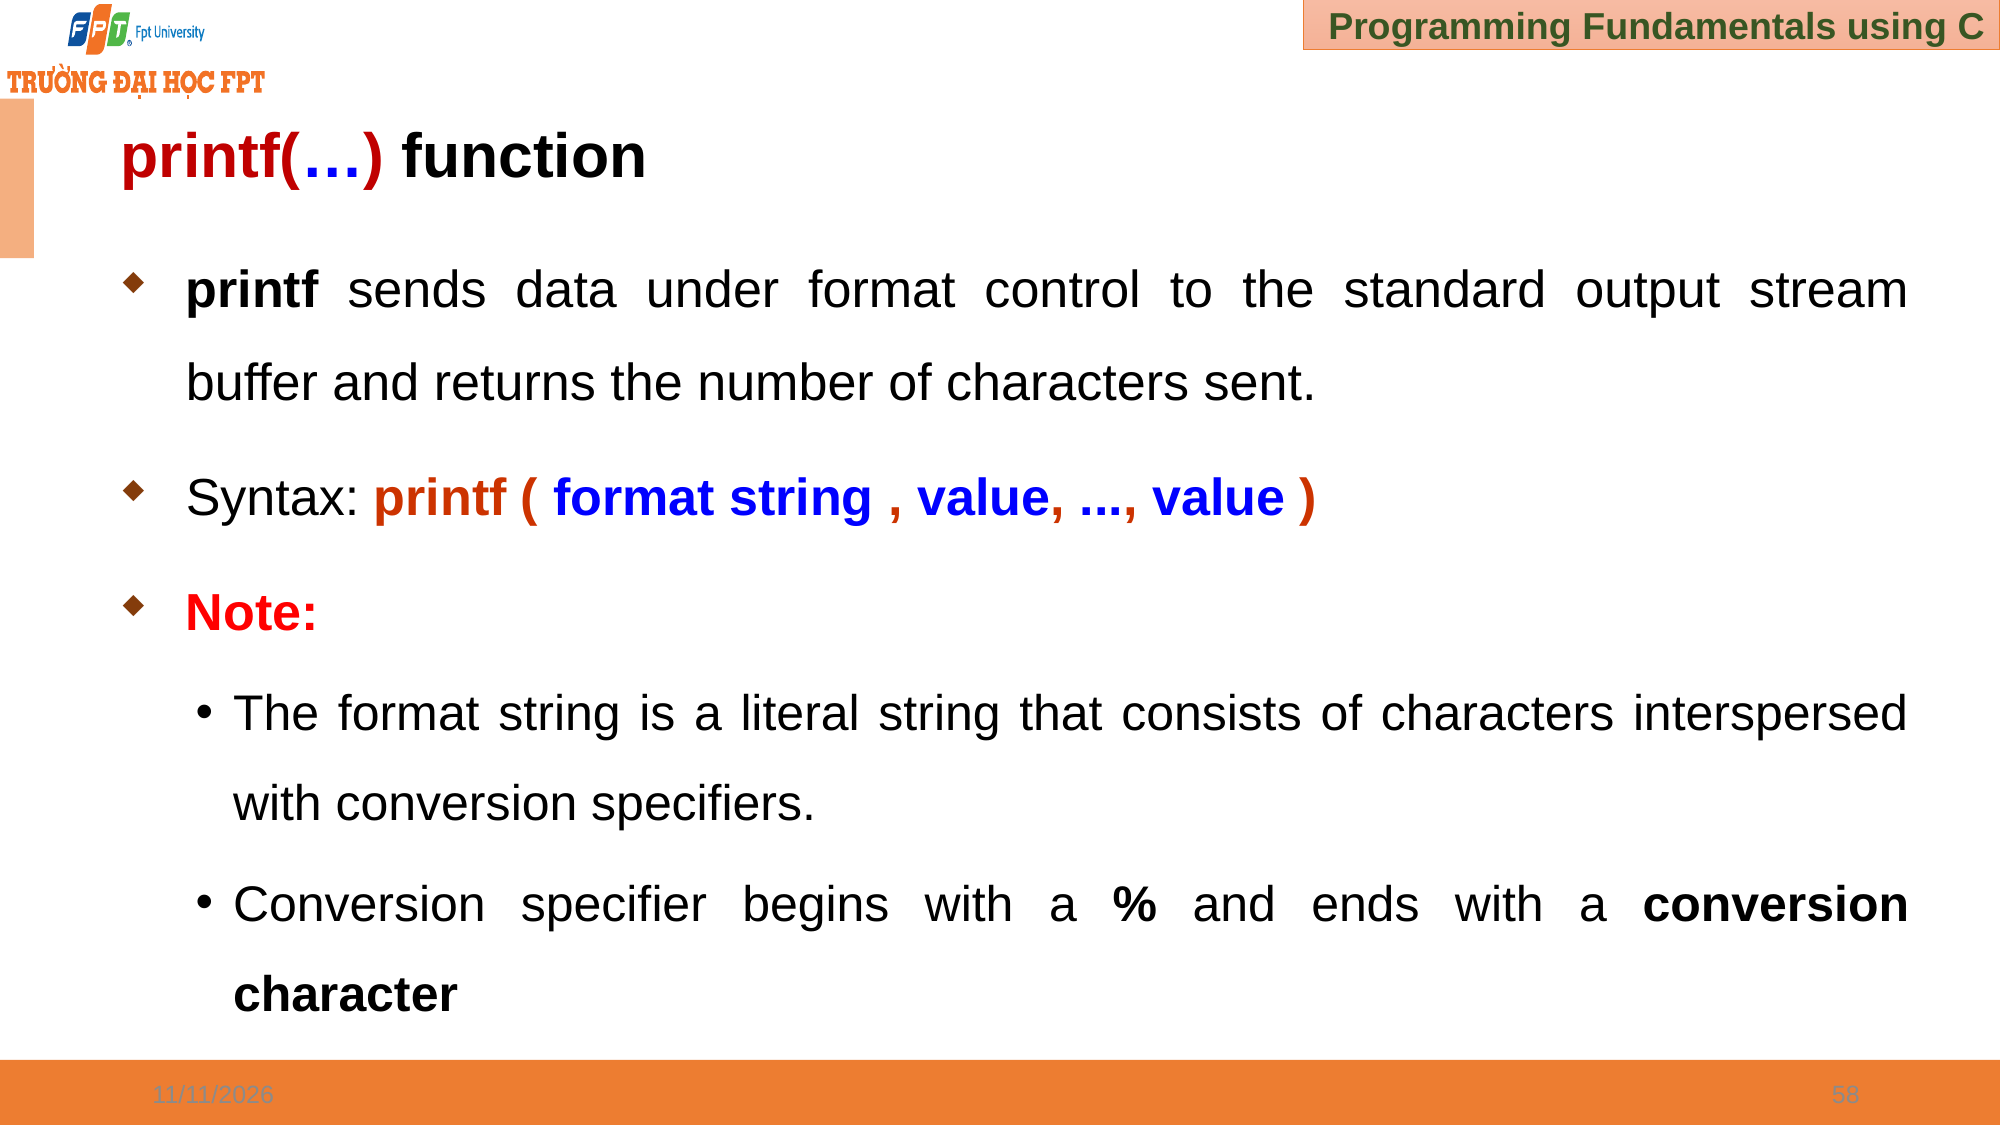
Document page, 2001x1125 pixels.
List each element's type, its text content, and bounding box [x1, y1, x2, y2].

list printf sends data under format control to the standard output stream buffer and returns the number of characters sent. Syntax: printf ( format string , value, ..., value ) Note: The format string is a literal string that consists of characters interspersed with conversion specifiers. Conversion specifier begins with a % and ends with a conversion character [105, 216, 1925, 1057]
title printf(…) function [105, 119, 1925, 196]
slide_number 58 [1424, 1063, 1875, 1123]
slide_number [137, 1063, 588, 1123]
